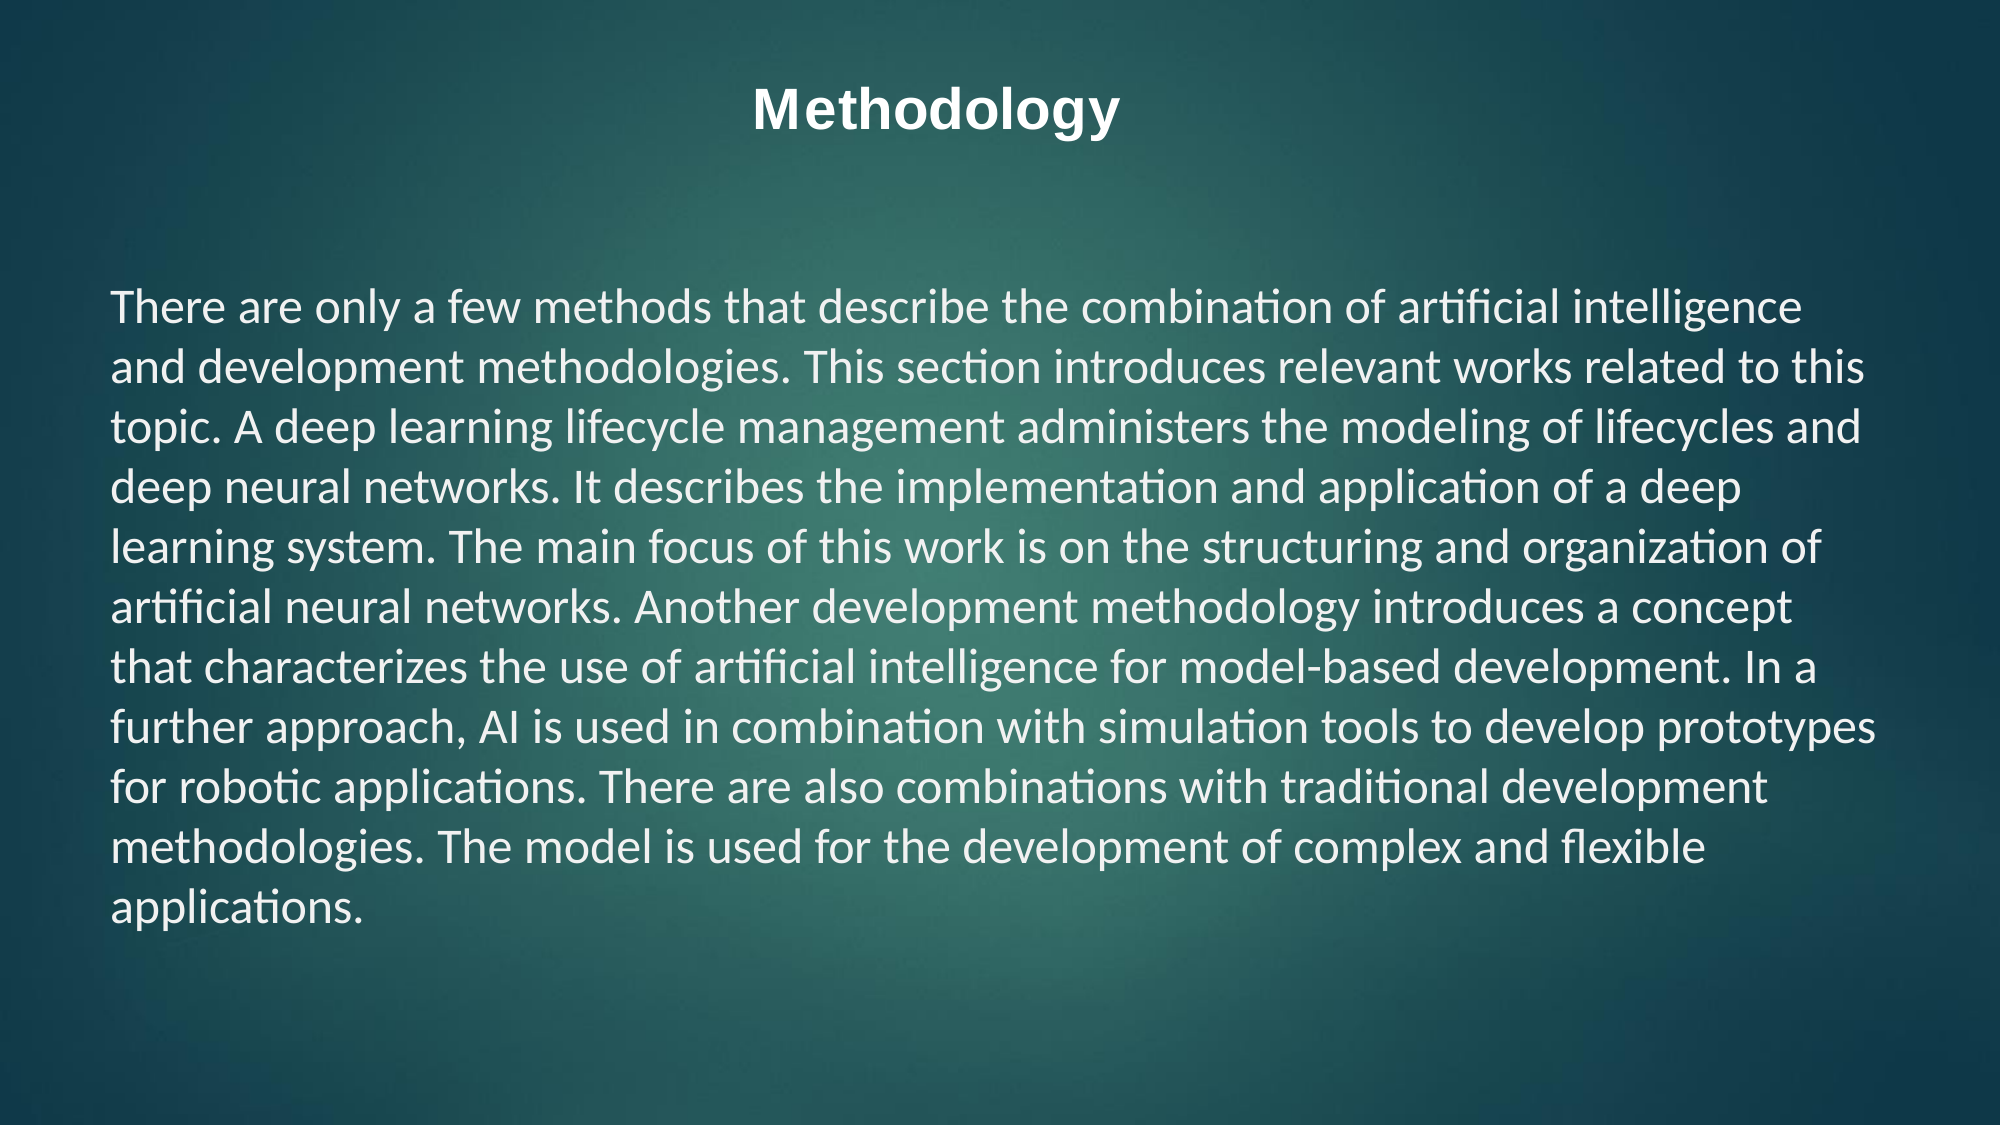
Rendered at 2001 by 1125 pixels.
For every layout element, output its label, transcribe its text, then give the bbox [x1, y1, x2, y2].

picture [0, 0, 2000, 1125]
text_box There are only a few methods that describe the combination of artificial intelligence and development methodologies. This section introduces relevant works related to this topic. A deep learning lifecycle management administers the modeling of lifecycles and deep neural networks. It describes the implementation and application of a deep learning system. The main focus of this work is on the structuring and organization of artificial neural networks. Another development methodology introduces a concept that characterizes the use of artificial intelligence for model-based development. In a further approach, AI is used in combination with simulation tools to develop prototypes for robotic applications. There are also combinations with traditional development methodologies. The model is used for the development of complex and ﬂexible applications. [107, 271, 1890, 934]
title Methodology [750, 68, 1126, 259]
